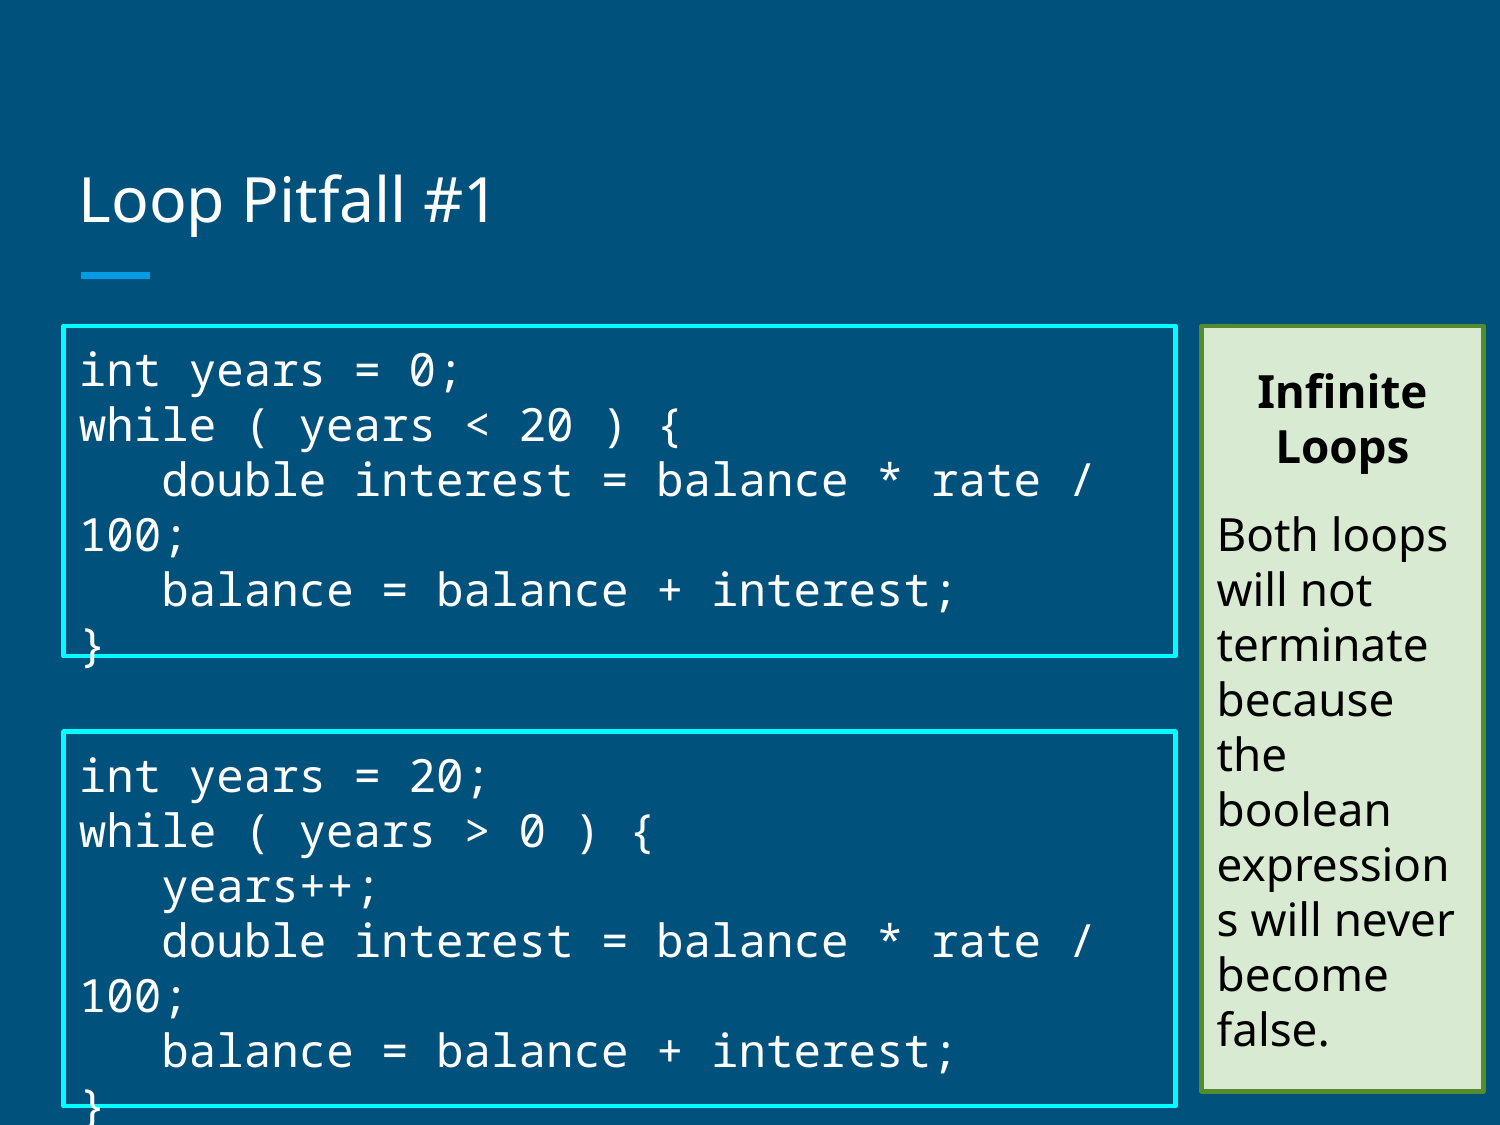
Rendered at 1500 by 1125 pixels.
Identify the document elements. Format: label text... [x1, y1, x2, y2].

list int years = 0; while ( years < 20 ) { double interest = balance * rate / 100; balance = balance + interest; } [63, 325, 1176, 657]
list int years = 20; while ( years > 0 ) { years++; double interest = balance * rate / 100; balance = balance + interest; } [63, 731, 1176, 1106]
text_box Infinite Loops Both loops will not terminate because the boolean expressions will never become false. [1201, 325, 1484, 1092]
title Loop Pitfall #1 [63, 100, 1437, 251]
